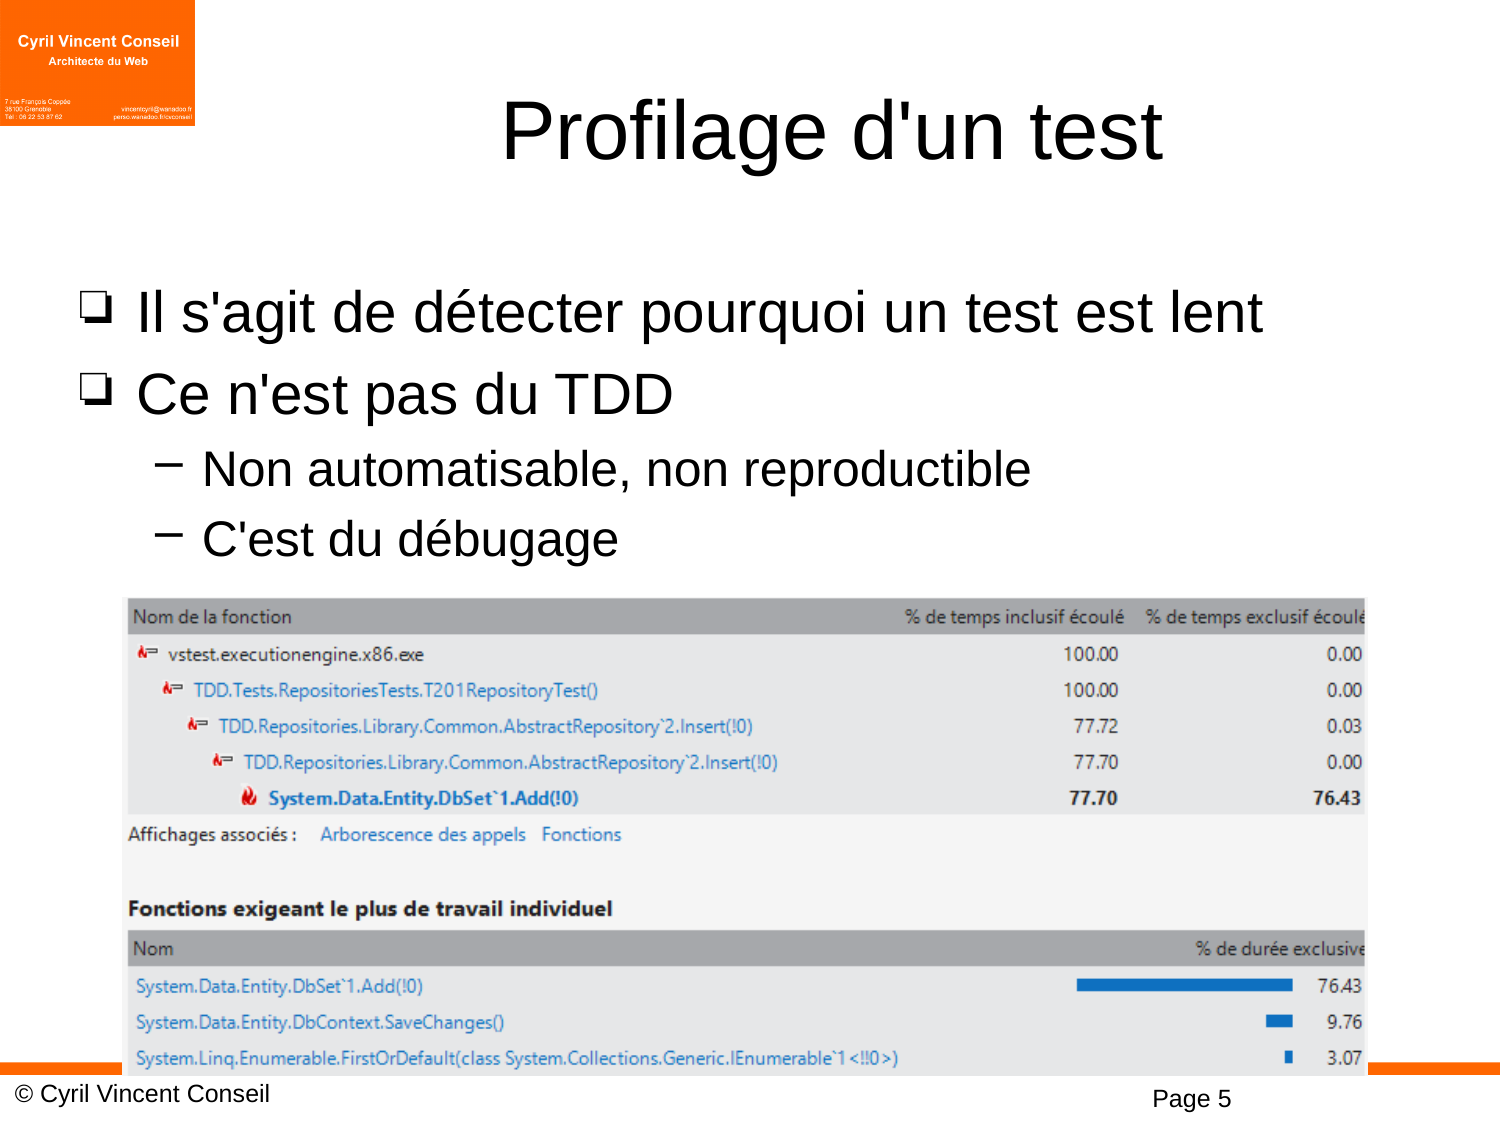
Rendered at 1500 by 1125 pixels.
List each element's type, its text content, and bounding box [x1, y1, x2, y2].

picture [122, 597, 1368, 1077]
list Il s'agit de détecter pourquoi un test est lent Ce n'est pas du TDD Non automatisable, non reproductible C'est du débugage [64, 267, 1470, 943]
title Profilage d'un test [194, 32, 1470, 220]
picture [0, 0, 195, 126]
